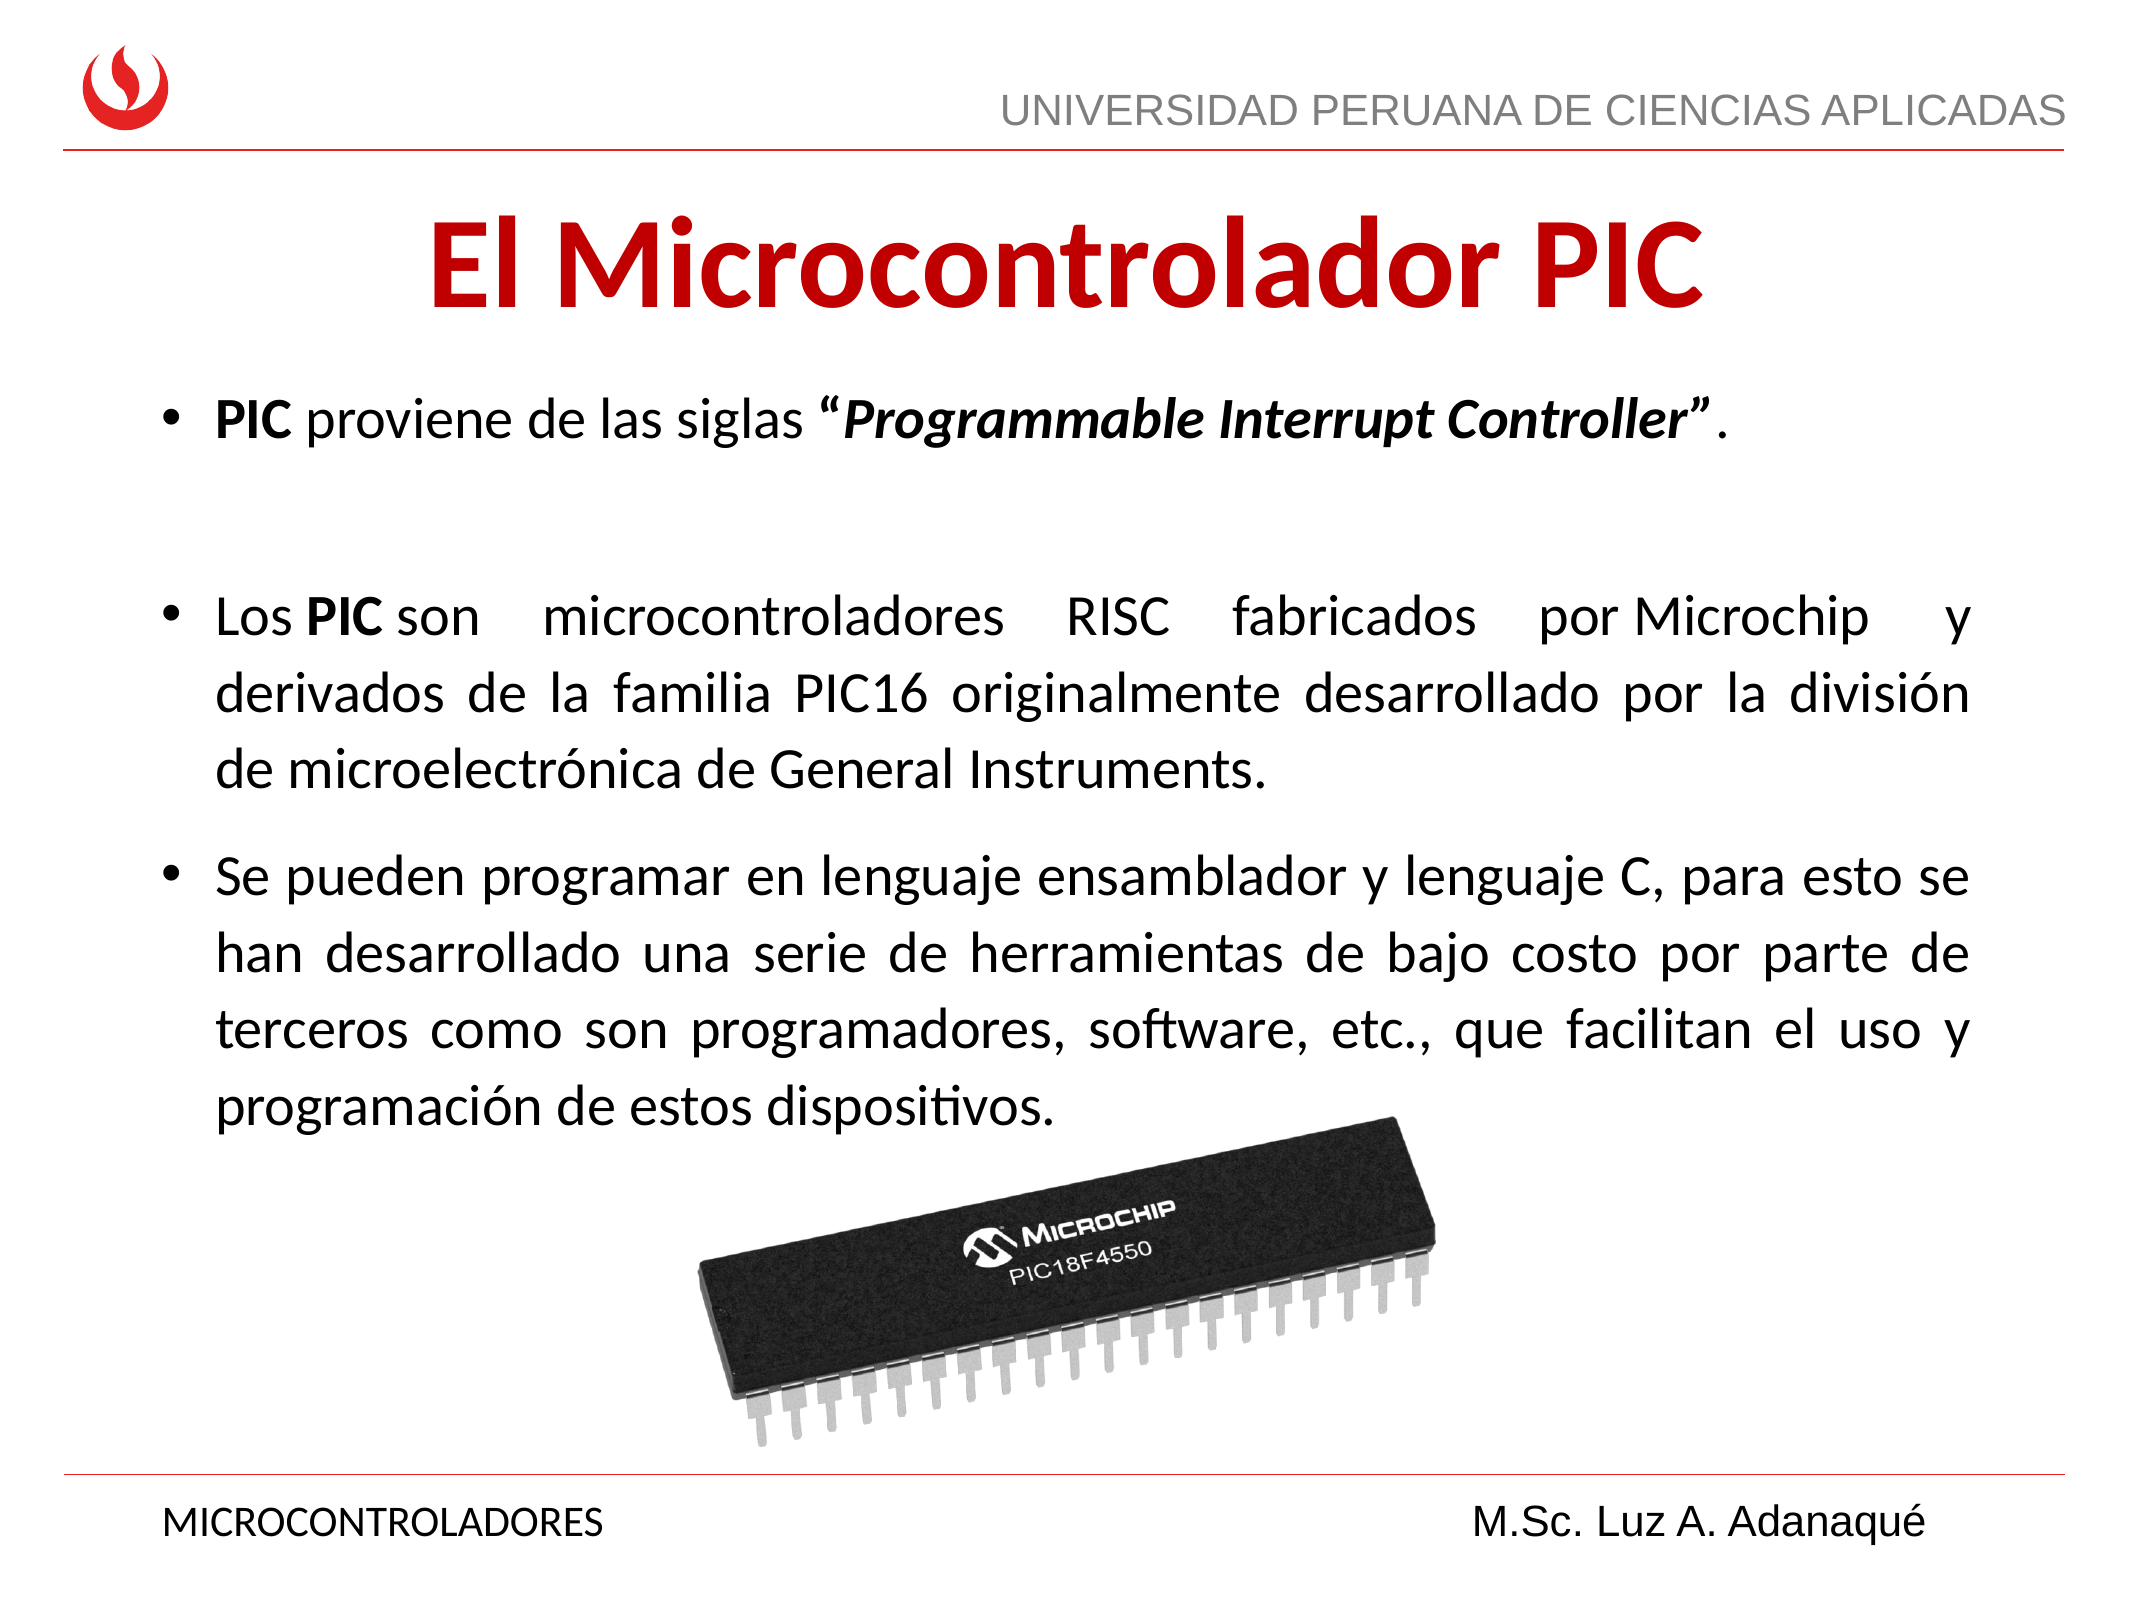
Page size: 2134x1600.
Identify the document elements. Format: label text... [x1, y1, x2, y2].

picture [696, 1115, 1437, 1448]
title El Microcontrolador PIC [146, 183, 1987, 348]
picture [53, 16, 197, 160]
list PIC proviene de las siglas “Programmable Interrupt Controller”. Los PIC son microcontroladores RISC fabricados por Microchip y derivados de la familia PIC16 originalmente desarrollado por la división de microelectrónica de General Instruments. Se pueden programar en lenguaje ensamblador y lenguaje C, para esto se han desarrollado una serie de herramientas de bajo costo por parte de terceros como son programadores, software, etc., que facilitan el uso y programación de estos dispositivos. [146, 380, 1987, 1441]
